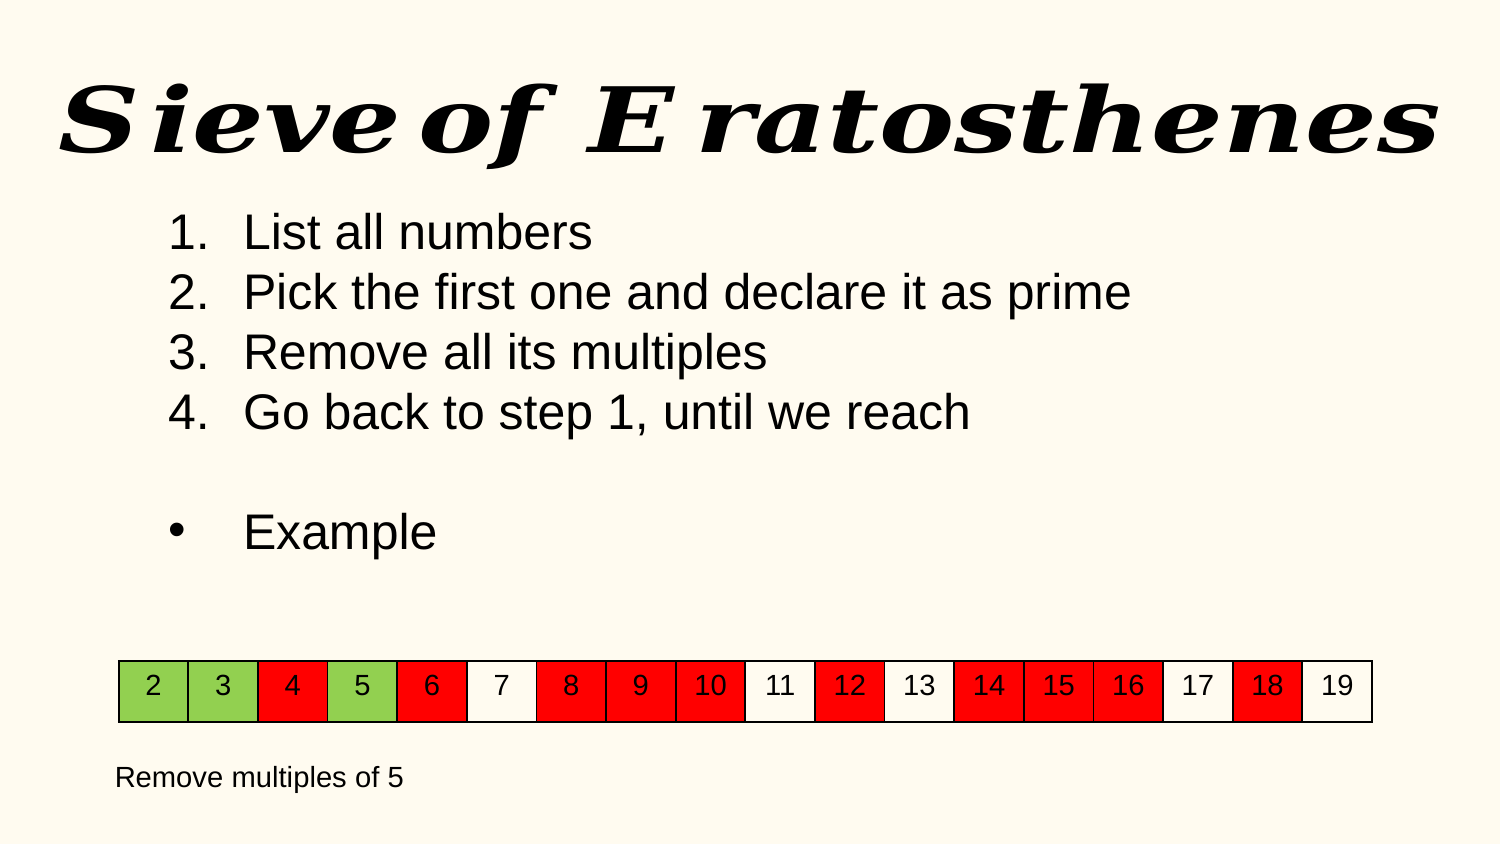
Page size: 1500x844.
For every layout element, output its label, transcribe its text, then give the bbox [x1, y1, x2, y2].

table_header 3 [189, 662, 257, 721]
table_header 2 [120, 662, 187, 721]
table_header 10 [677, 662, 744, 721]
table_header 11 [746, 662, 814, 721]
table_header 12 [816, 662, 884, 721]
table_header 14 [955, 662, 1023, 721]
table_header 19 [1303, 662, 1371, 721]
table_header 18 [1234, 662, 1301, 721]
table_header 8 [537, 662, 605, 721]
text_box Remove multiples of 5 [99, 750, 562, 801]
table_header 6 [398, 662, 466, 721]
table_header 15 [1025, 662, 1093, 721]
table_header 13 [885, 662, 953, 721]
table_header 5 [328, 662, 396, 721]
table_header 17 [1164, 662, 1232, 721]
table_header 9 [607, 662, 675, 721]
table_header 7 [468, 662, 536, 721]
table_header 16 [1094, 662, 1162, 721]
table_header 4 [259, 662, 327, 721]
